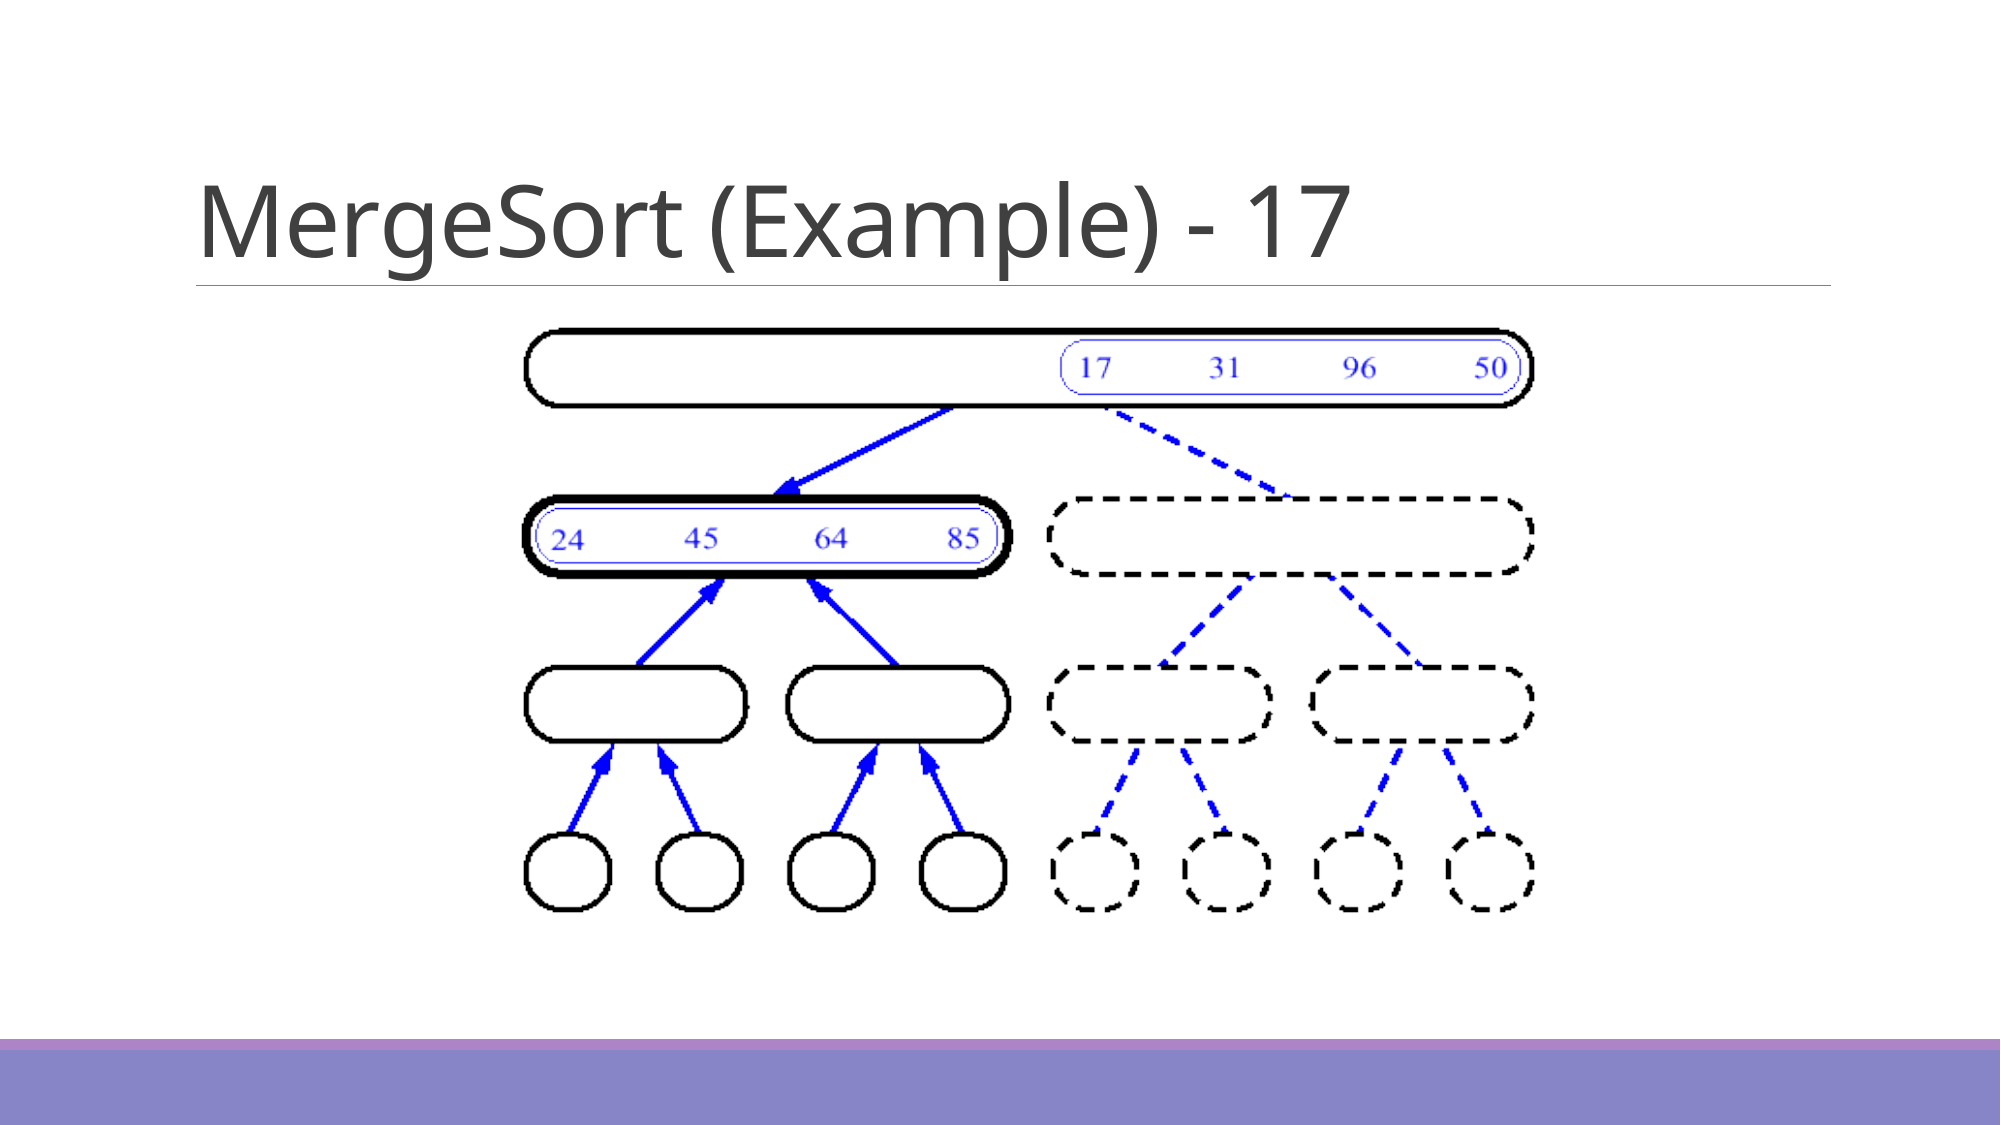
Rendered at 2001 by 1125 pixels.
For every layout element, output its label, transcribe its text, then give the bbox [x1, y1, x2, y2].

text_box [519, 323, 1539, 916]
title MergeSort (Example) - 17 [180, 47, 1830, 285]
